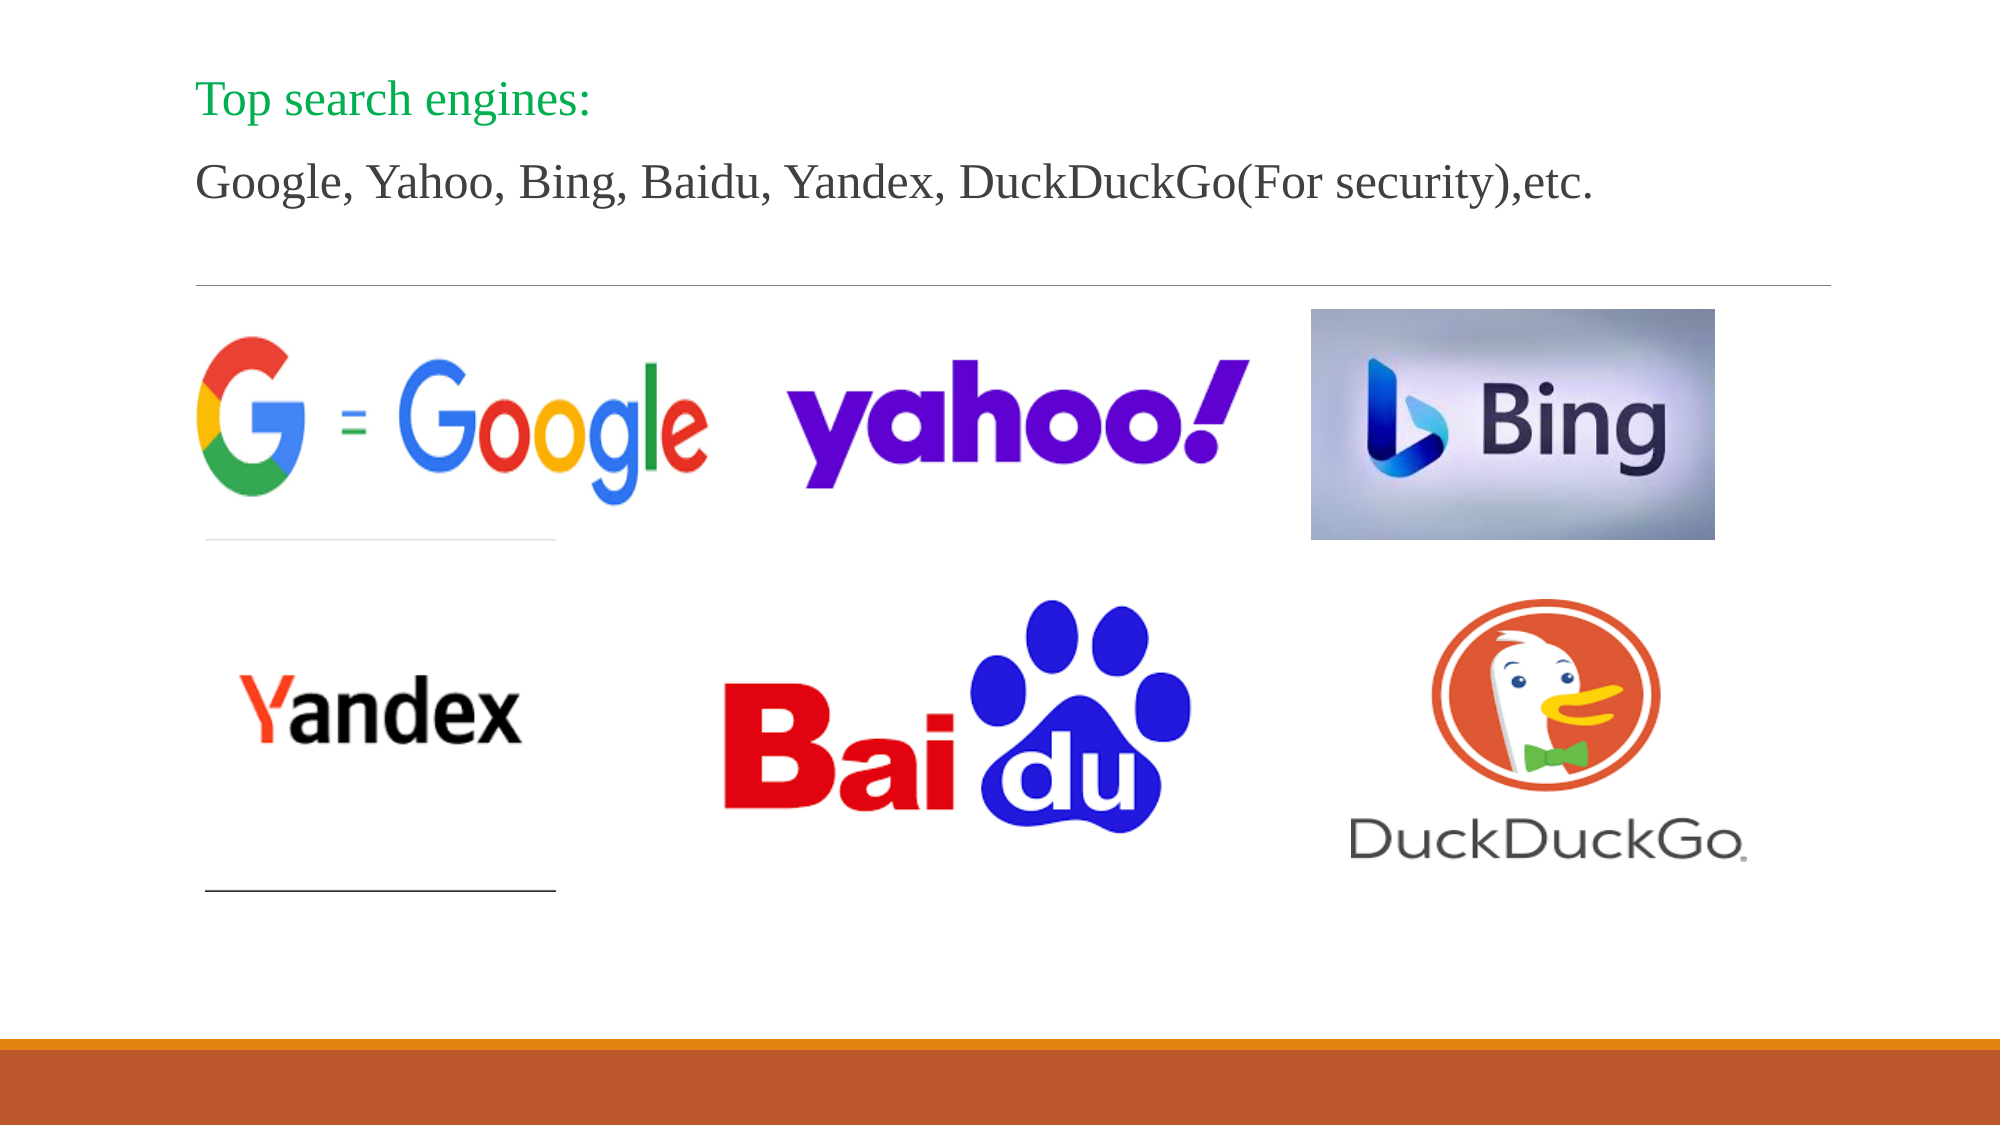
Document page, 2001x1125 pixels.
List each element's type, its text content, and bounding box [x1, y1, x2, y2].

list Top search engines: Google, Yahoo, Bing, Baidu, Yandex, DuckDuckGo(For security),etc. [180, 64, 1830, 963]
picture [723, 585, 1194, 849]
picture [783, 292, 1254, 557]
picture [179, 296, 727, 893]
picture [1310, 308, 1715, 541]
picture [1350, 598, 1748, 863]
